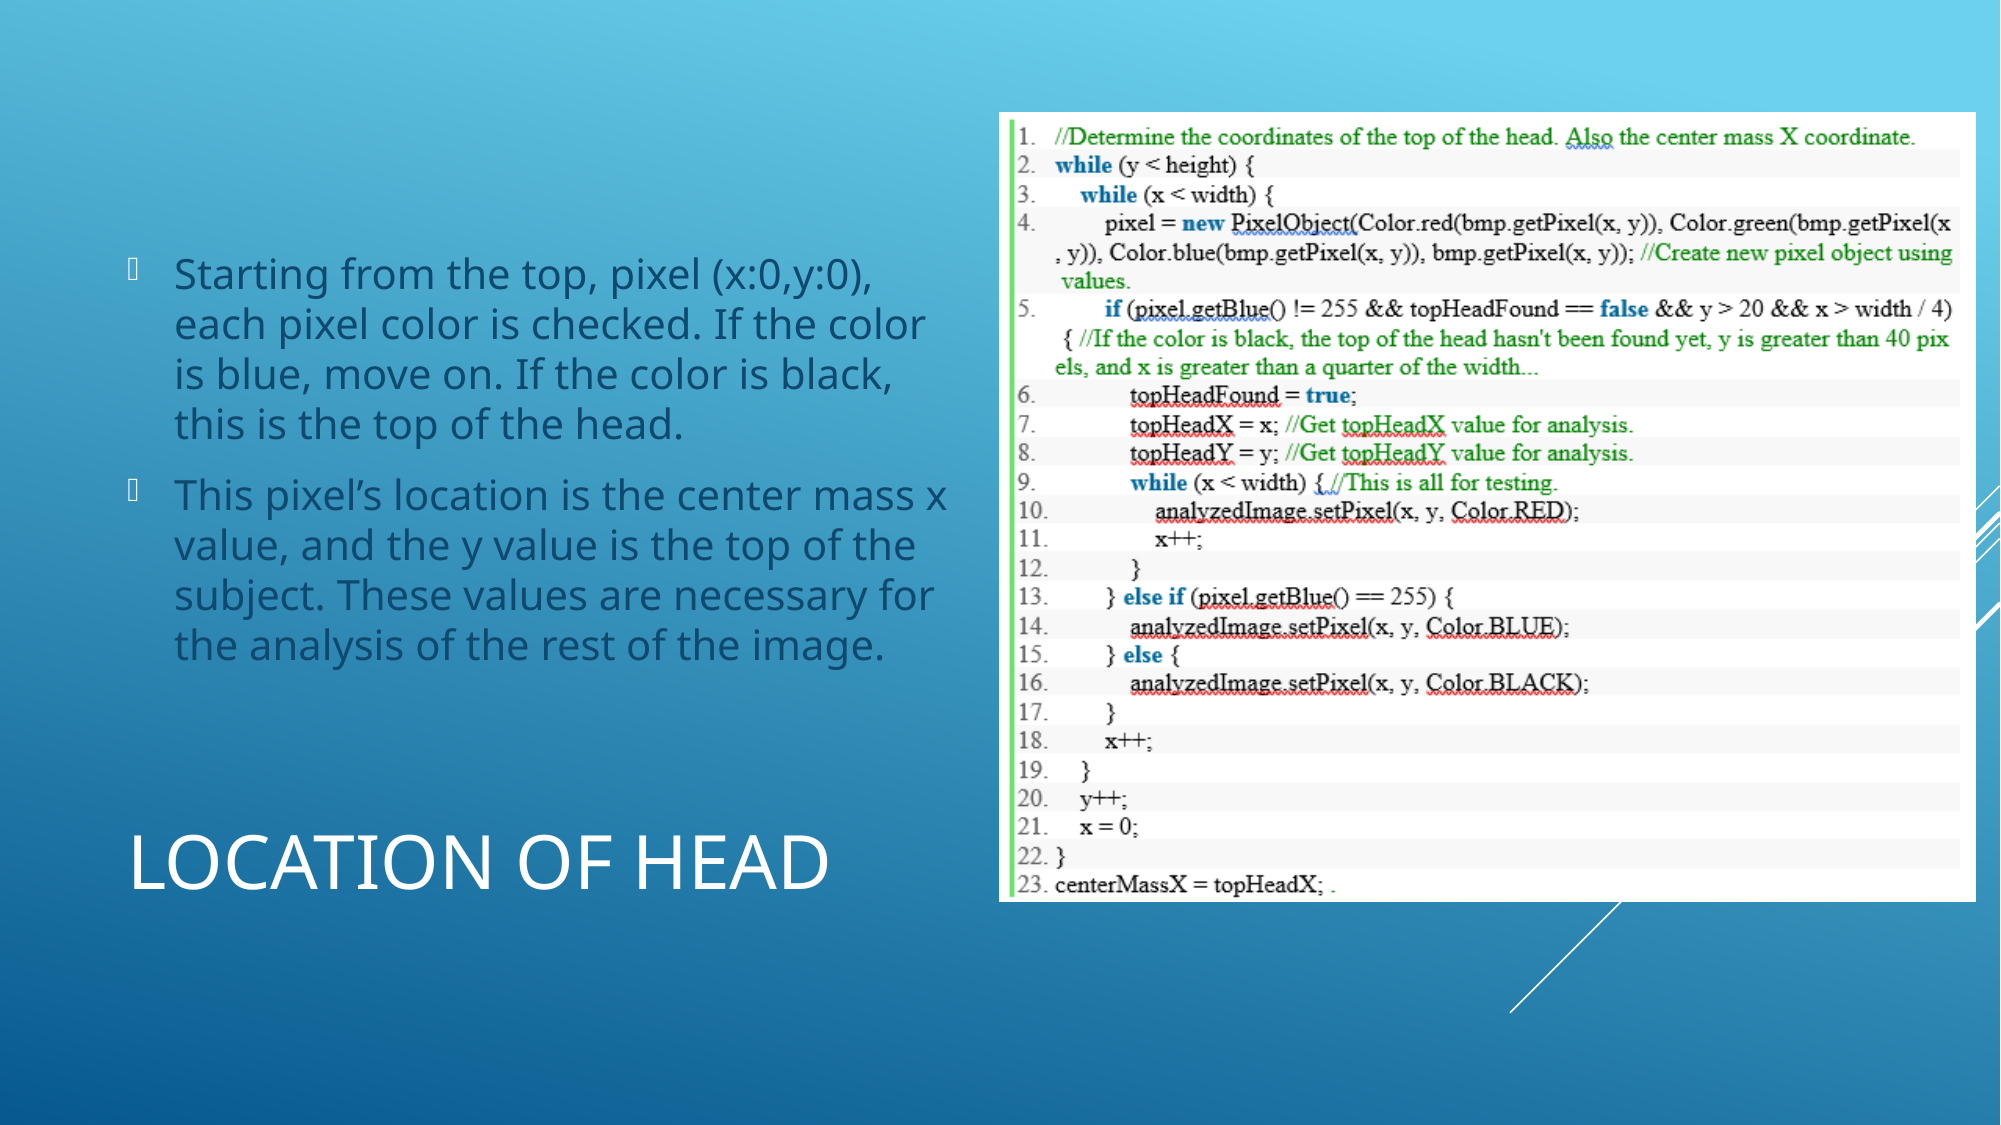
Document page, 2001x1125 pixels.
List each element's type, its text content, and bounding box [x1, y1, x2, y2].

picture [999, 112, 1976, 902]
list Starting from the top, pixel (x:0,y:0), each pixel color is checked. If the color is blue, move on. If the color is black, this is the top of the head. This pixel’s location is the center mass x value, and the y value is the top of the subject. These values are necessary for the analysis of the rest of the image. [112, 112, 979, 804]
title Location of head [112, 736, 1513, 984]
